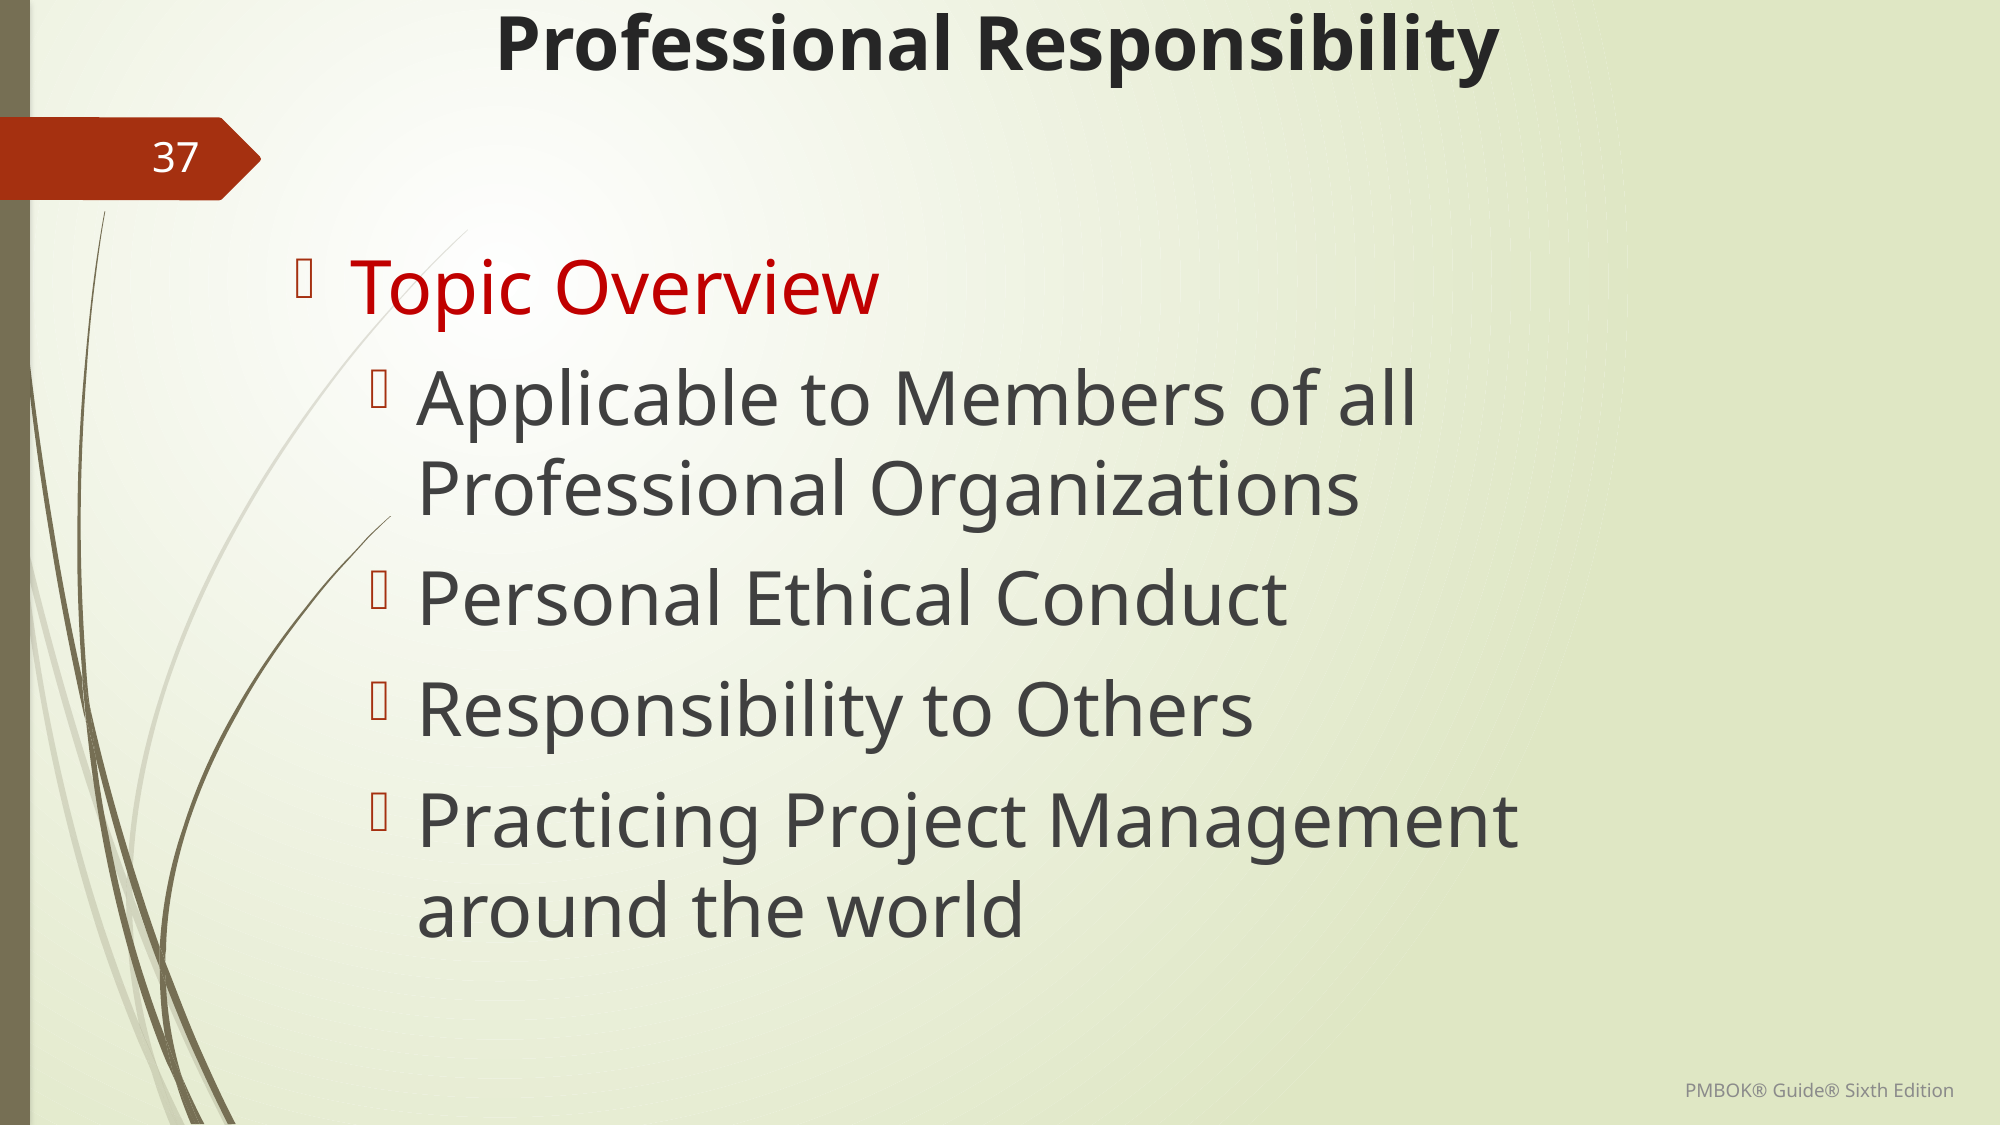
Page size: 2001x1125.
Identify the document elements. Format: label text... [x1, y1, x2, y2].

title Professional Responsibility [362, 0, 1727, 176]
footer PMBOK® Guide® Sixth Edition [1670, 1060, 1998, 1121]
list Topic Overview Applicable to Members of all Professional Organizations Personal Ethical Conduct Responsibility to Others Practicing Project Management around the world [279, 231, 1667, 907]
slide_number 37 [87, 129, 216, 190]
